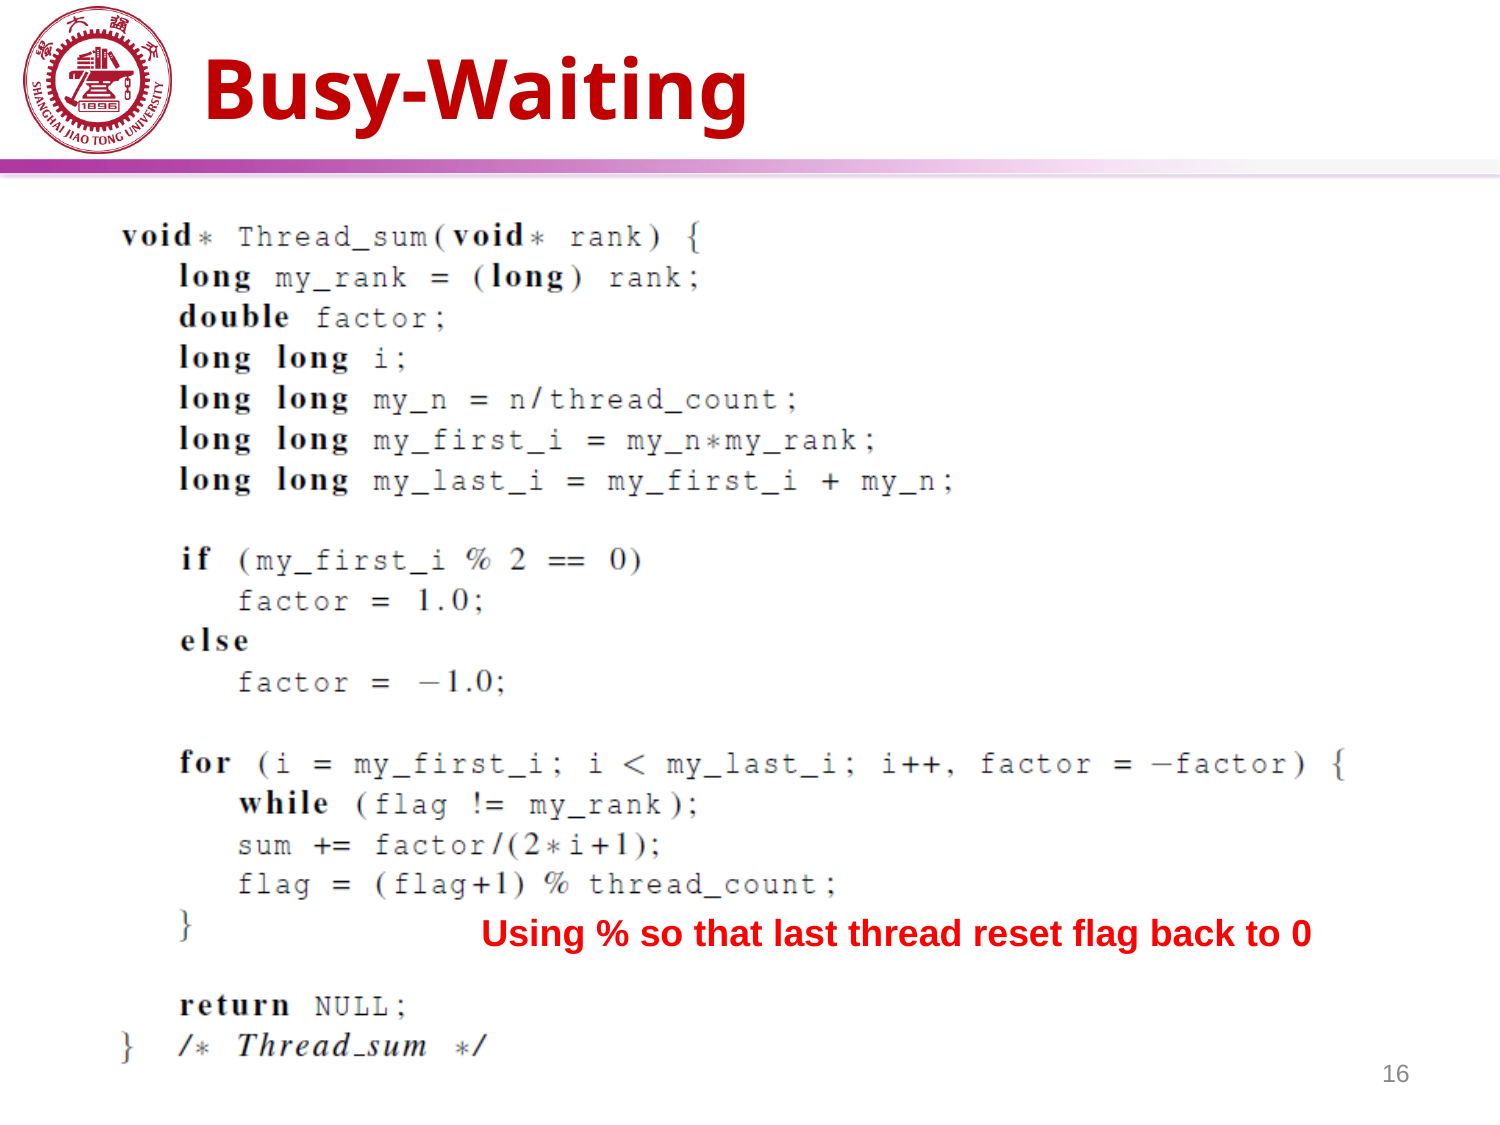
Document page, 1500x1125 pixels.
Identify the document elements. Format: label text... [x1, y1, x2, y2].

title Busy-Waiting [186, 0, 1472, 172]
picture [0, 6, 1500, 179]
slide_number 16 [1074, 1042, 1425, 1103]
picture [111, 207, 1367, 1076]
